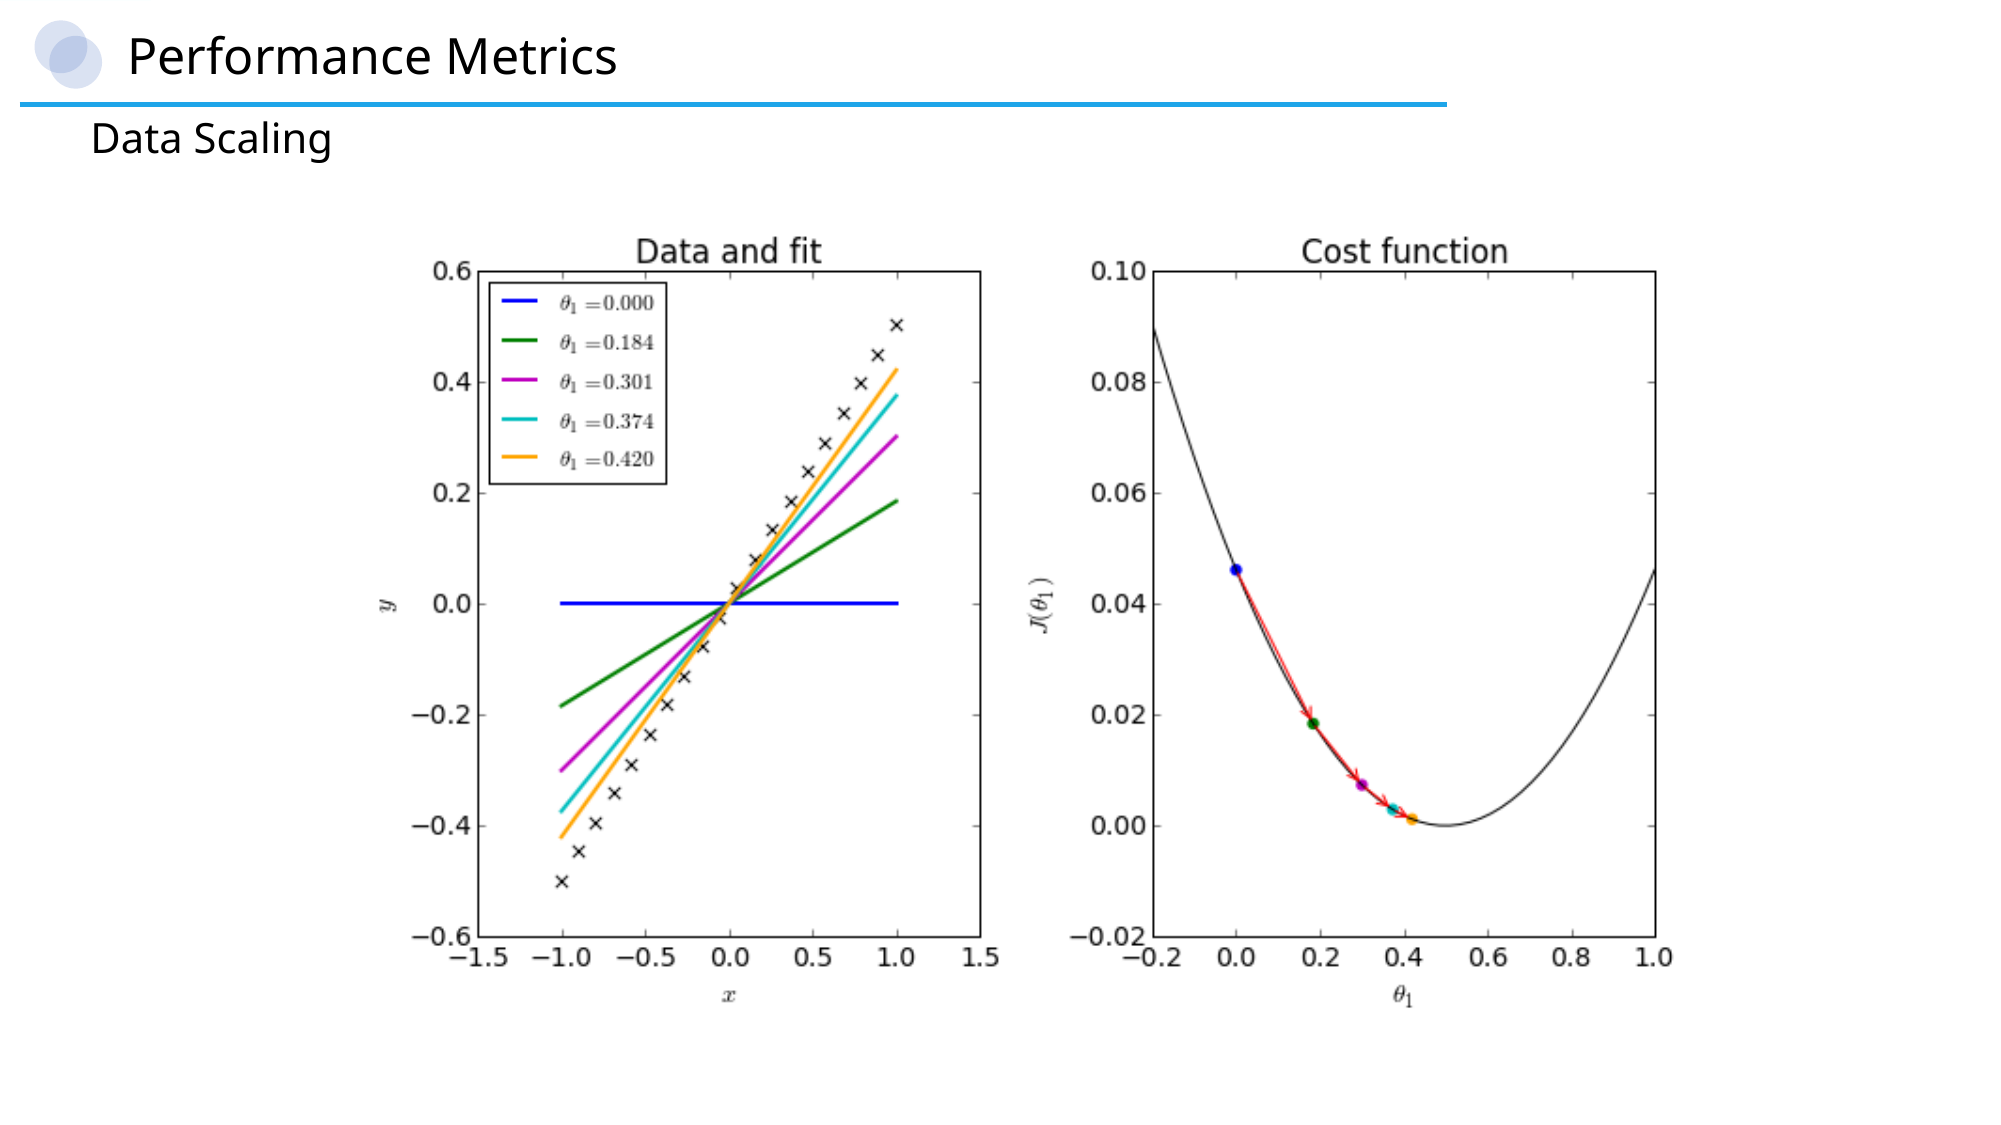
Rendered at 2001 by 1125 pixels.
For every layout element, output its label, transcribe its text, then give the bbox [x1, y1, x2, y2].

text_box Data Scaling [75, 105, 690, 170]
text_box Performance Metrics [112, 17, 1346, 92]
text_box [33, 19, 87, 72]
picture [348, 209, 1702, 1040]
text_box [48, 34, 104, 90]
